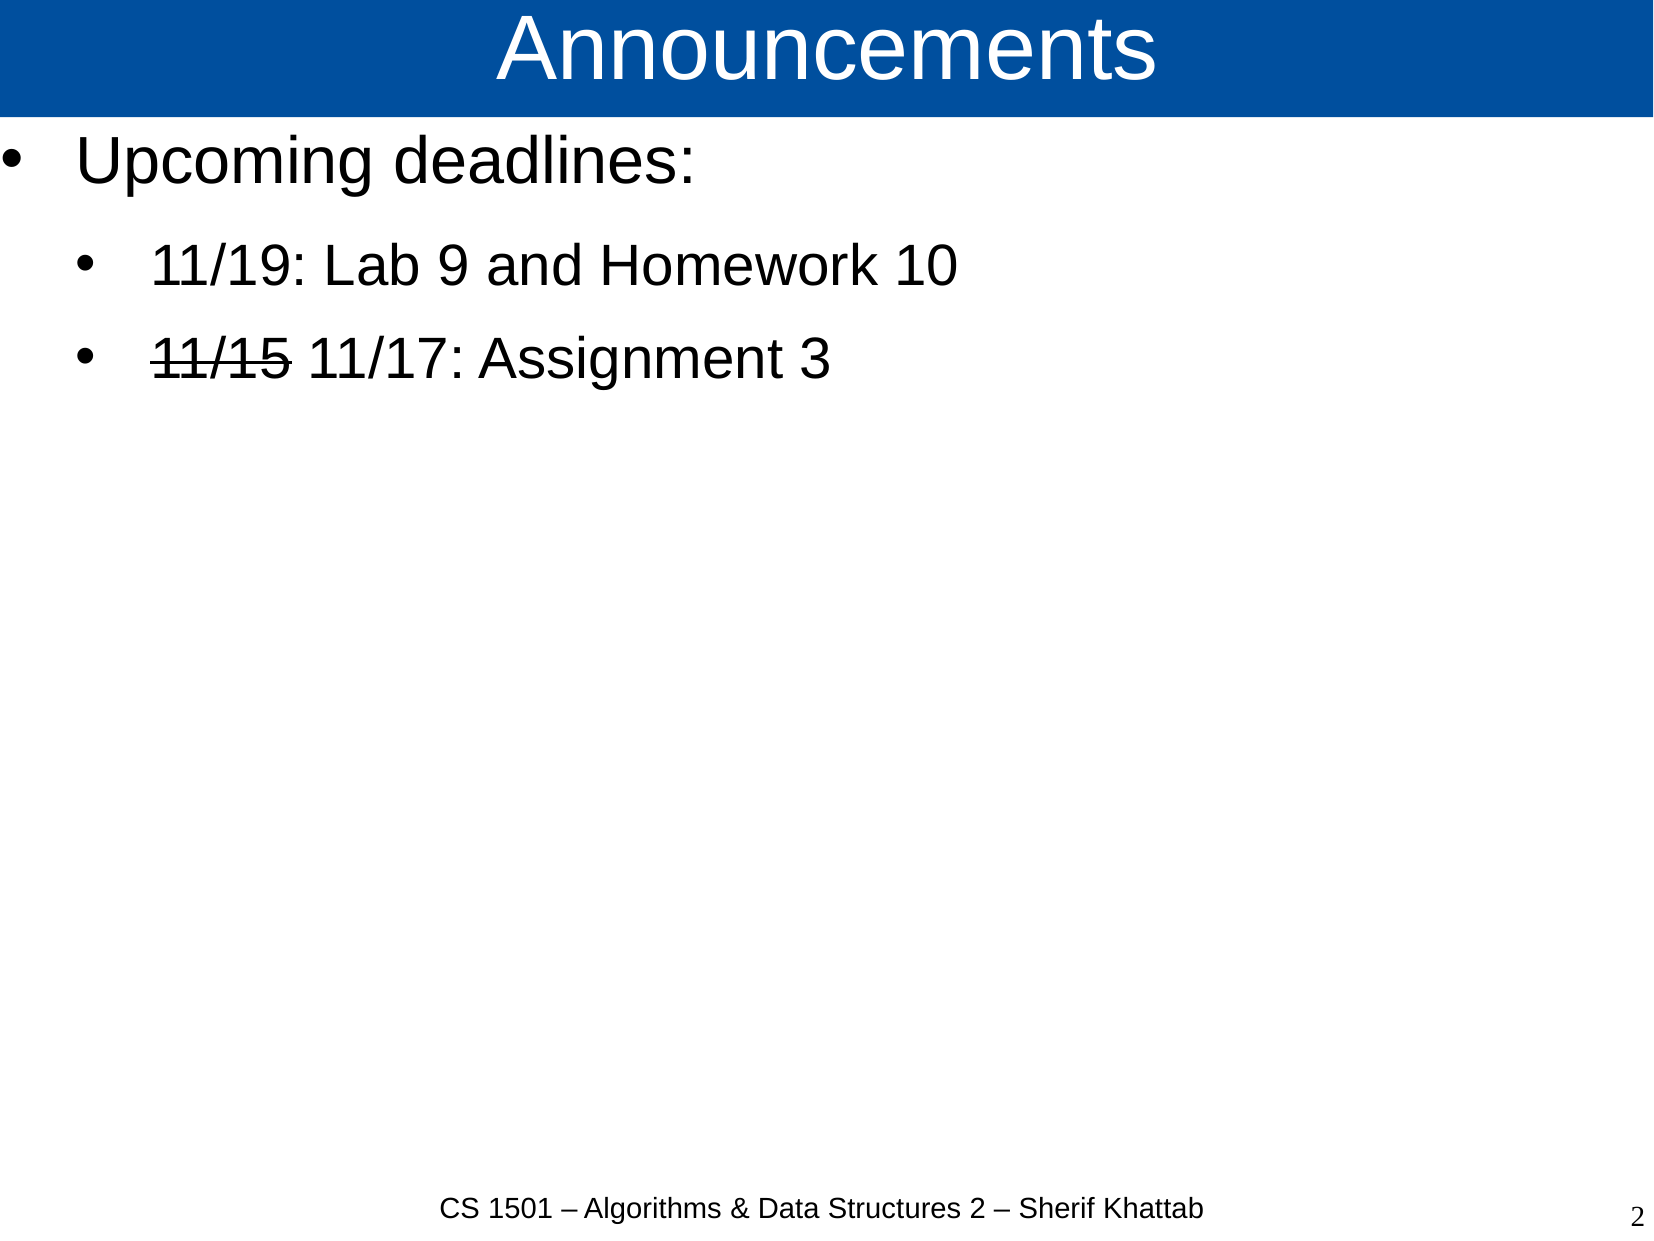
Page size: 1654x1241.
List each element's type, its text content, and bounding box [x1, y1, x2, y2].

title Announcements [0, 0, 1654, 117]
list Upcoming deadlines: 11/19: Lab 9 and Homework 10 11/15 11/17: Assignment 3 [0, 117, 1654, 1195]
footer CS 1501 – Algorithms & Data Structures 2 – Sherif Khattab [407, 1191, 1238, 1241]
slide_number 2 [1265, 1199, 1646, 1241]
